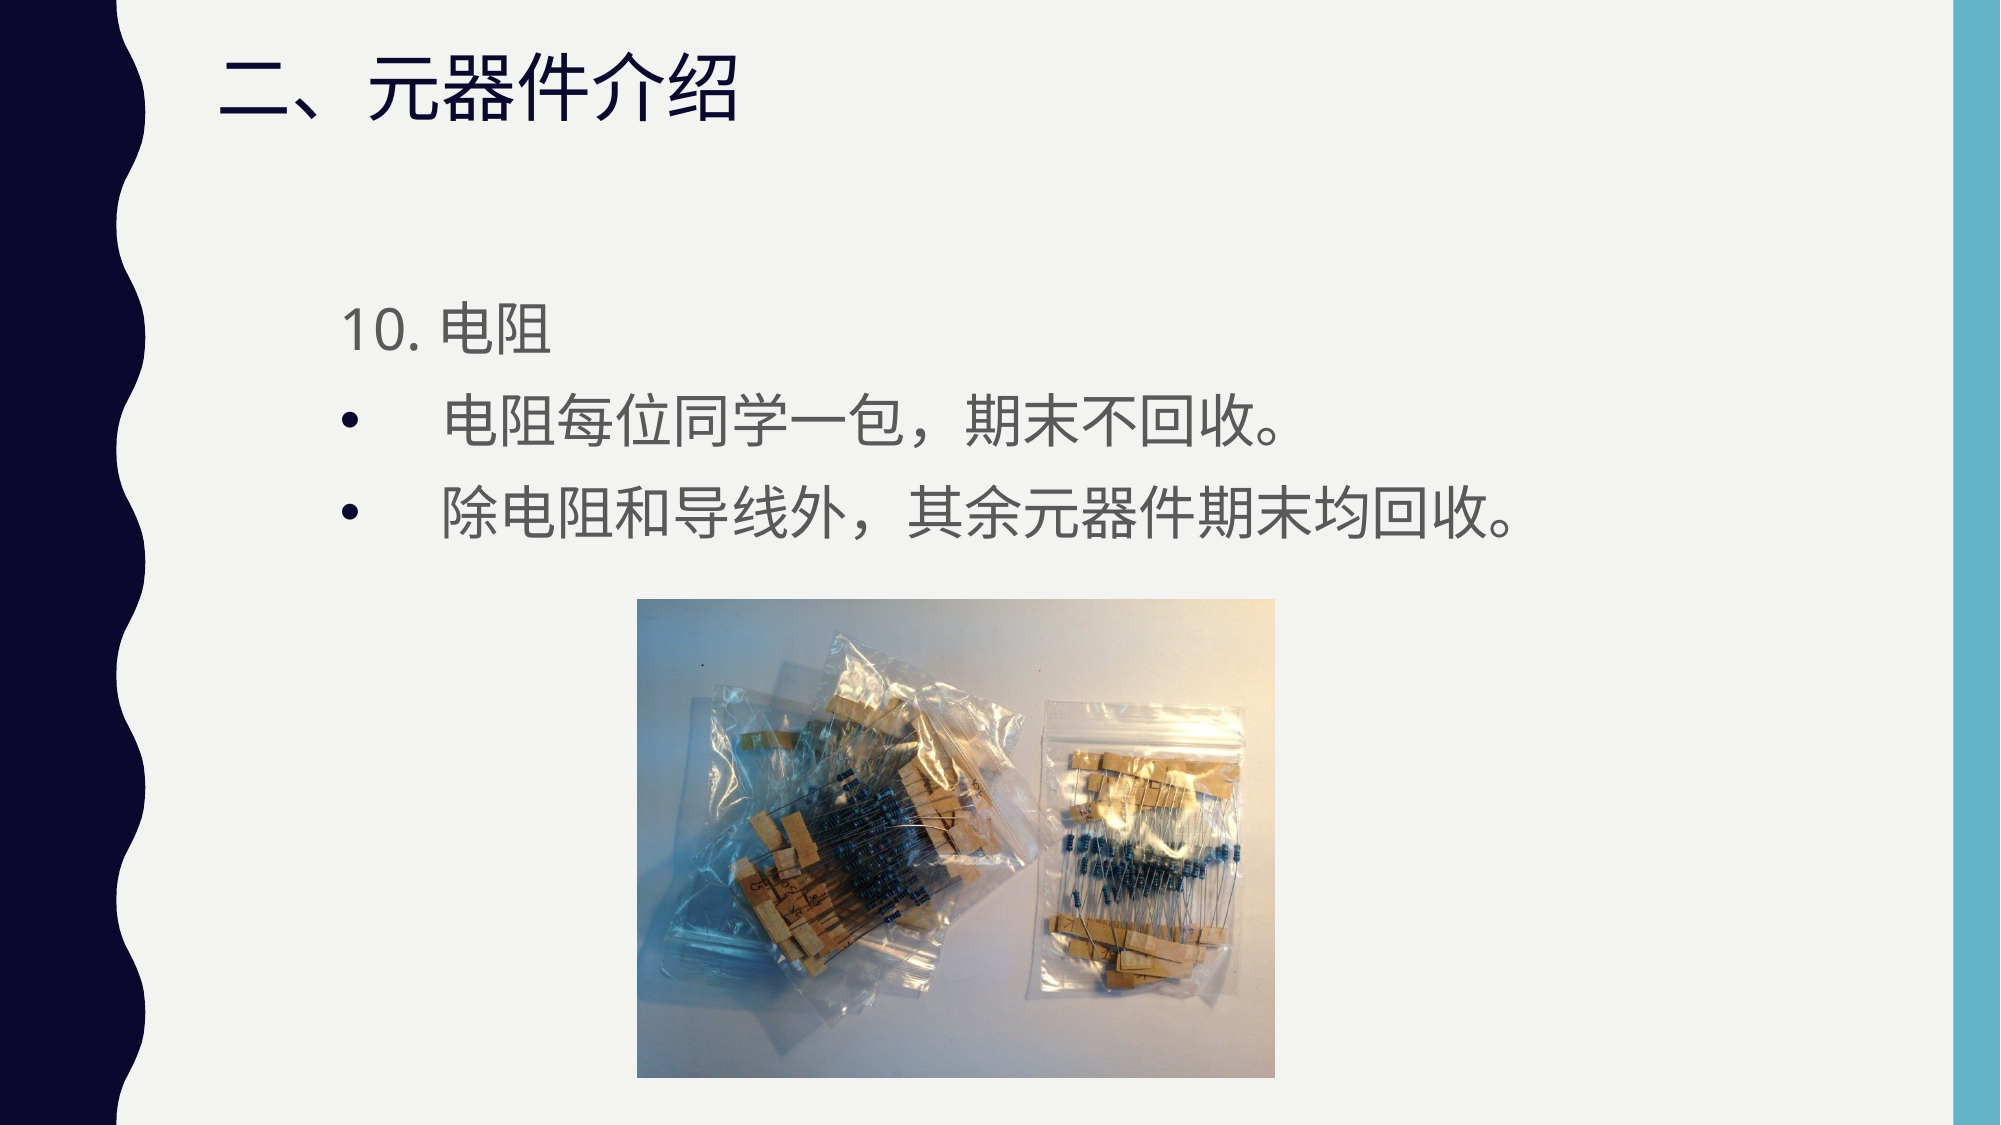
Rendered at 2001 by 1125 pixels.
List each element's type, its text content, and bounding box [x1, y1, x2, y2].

text_box 二、元器件介绍 [201, 43, 2001, 231]
picture [637, 599, 1275, 1079]
text_box 10.电阻 电阻每位同学一包，期末不回收。 除电阻和导线外，其余元器件期末均回收。 [324, 231, 1663, 1038]
